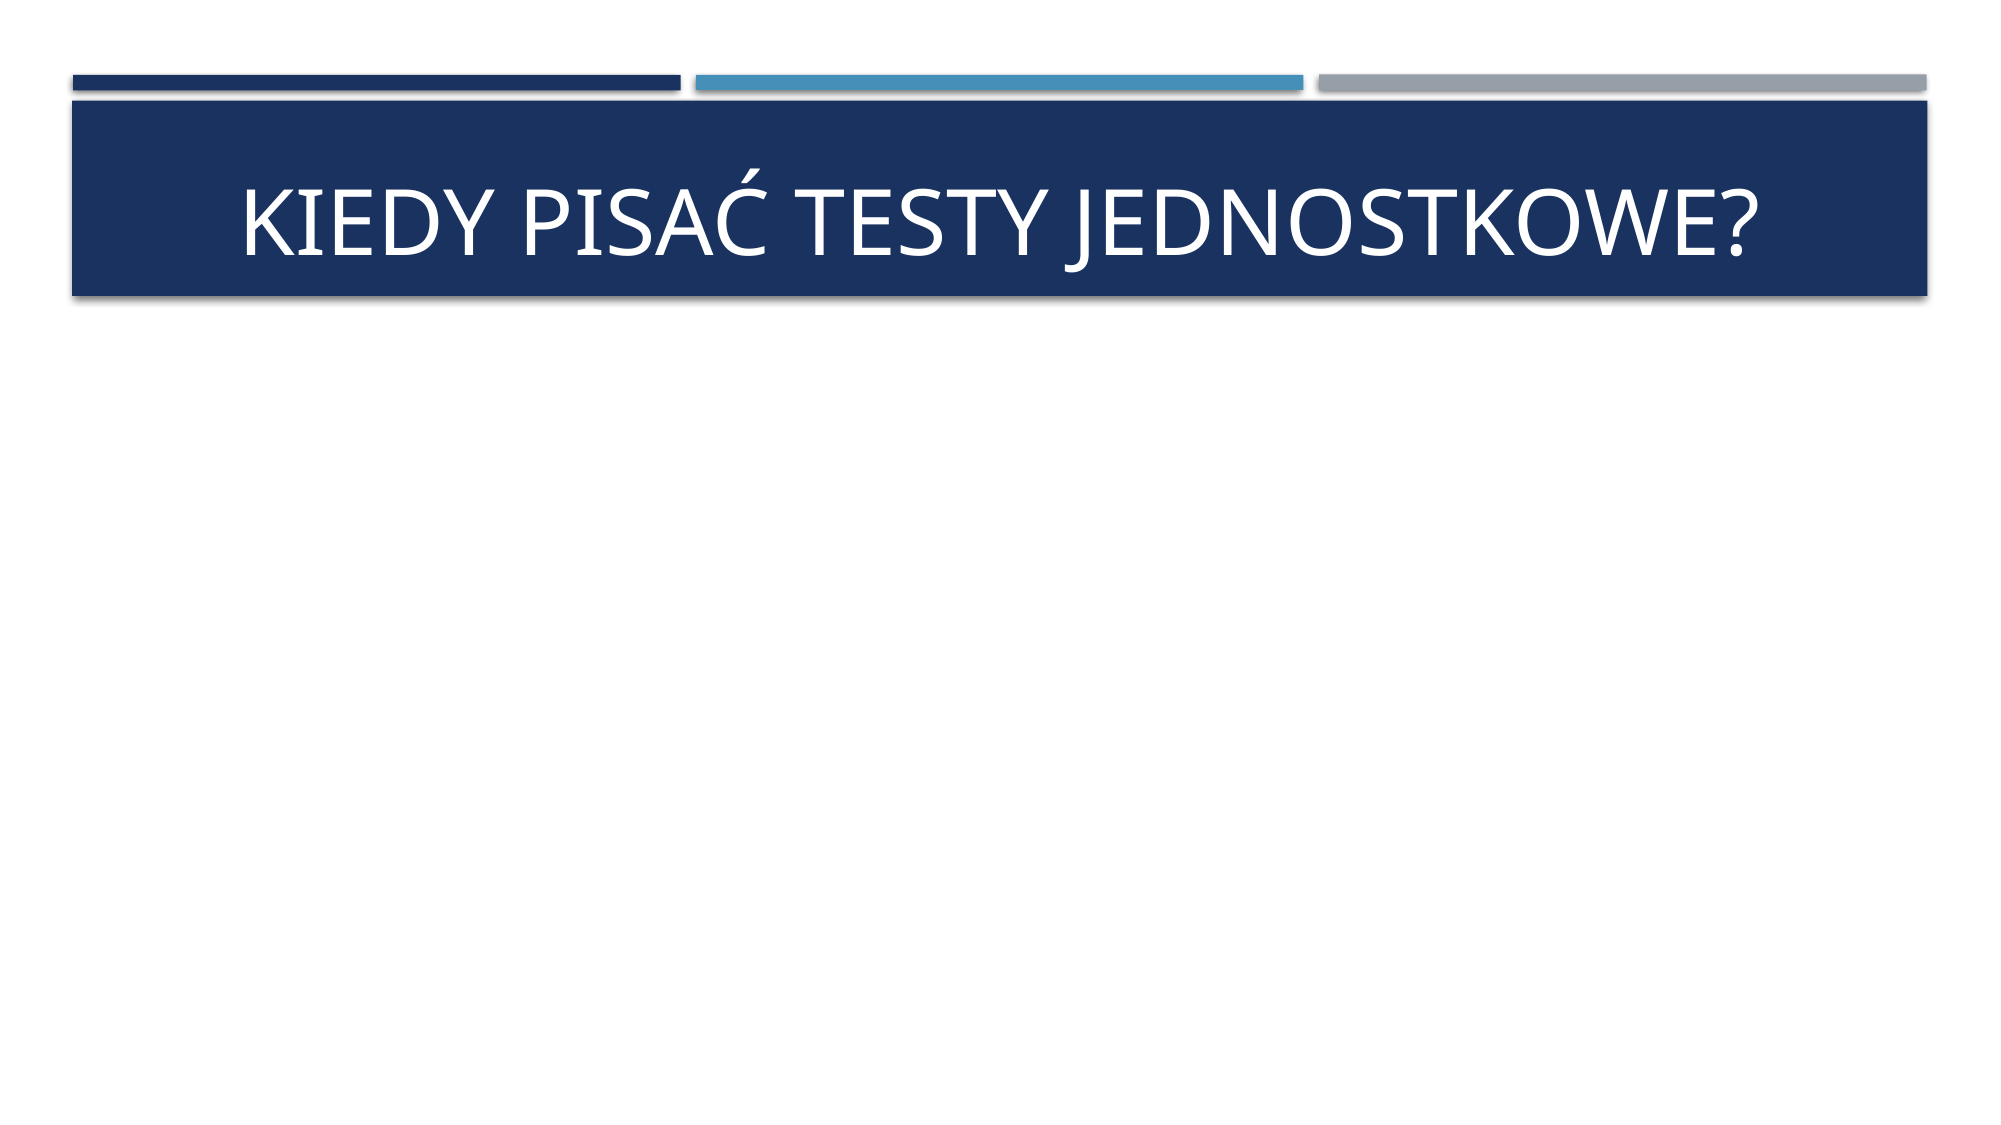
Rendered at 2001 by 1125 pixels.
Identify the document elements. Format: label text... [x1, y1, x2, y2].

title Kiedy pisać testy jednostkowe? [95, 115, 1905, 282]
